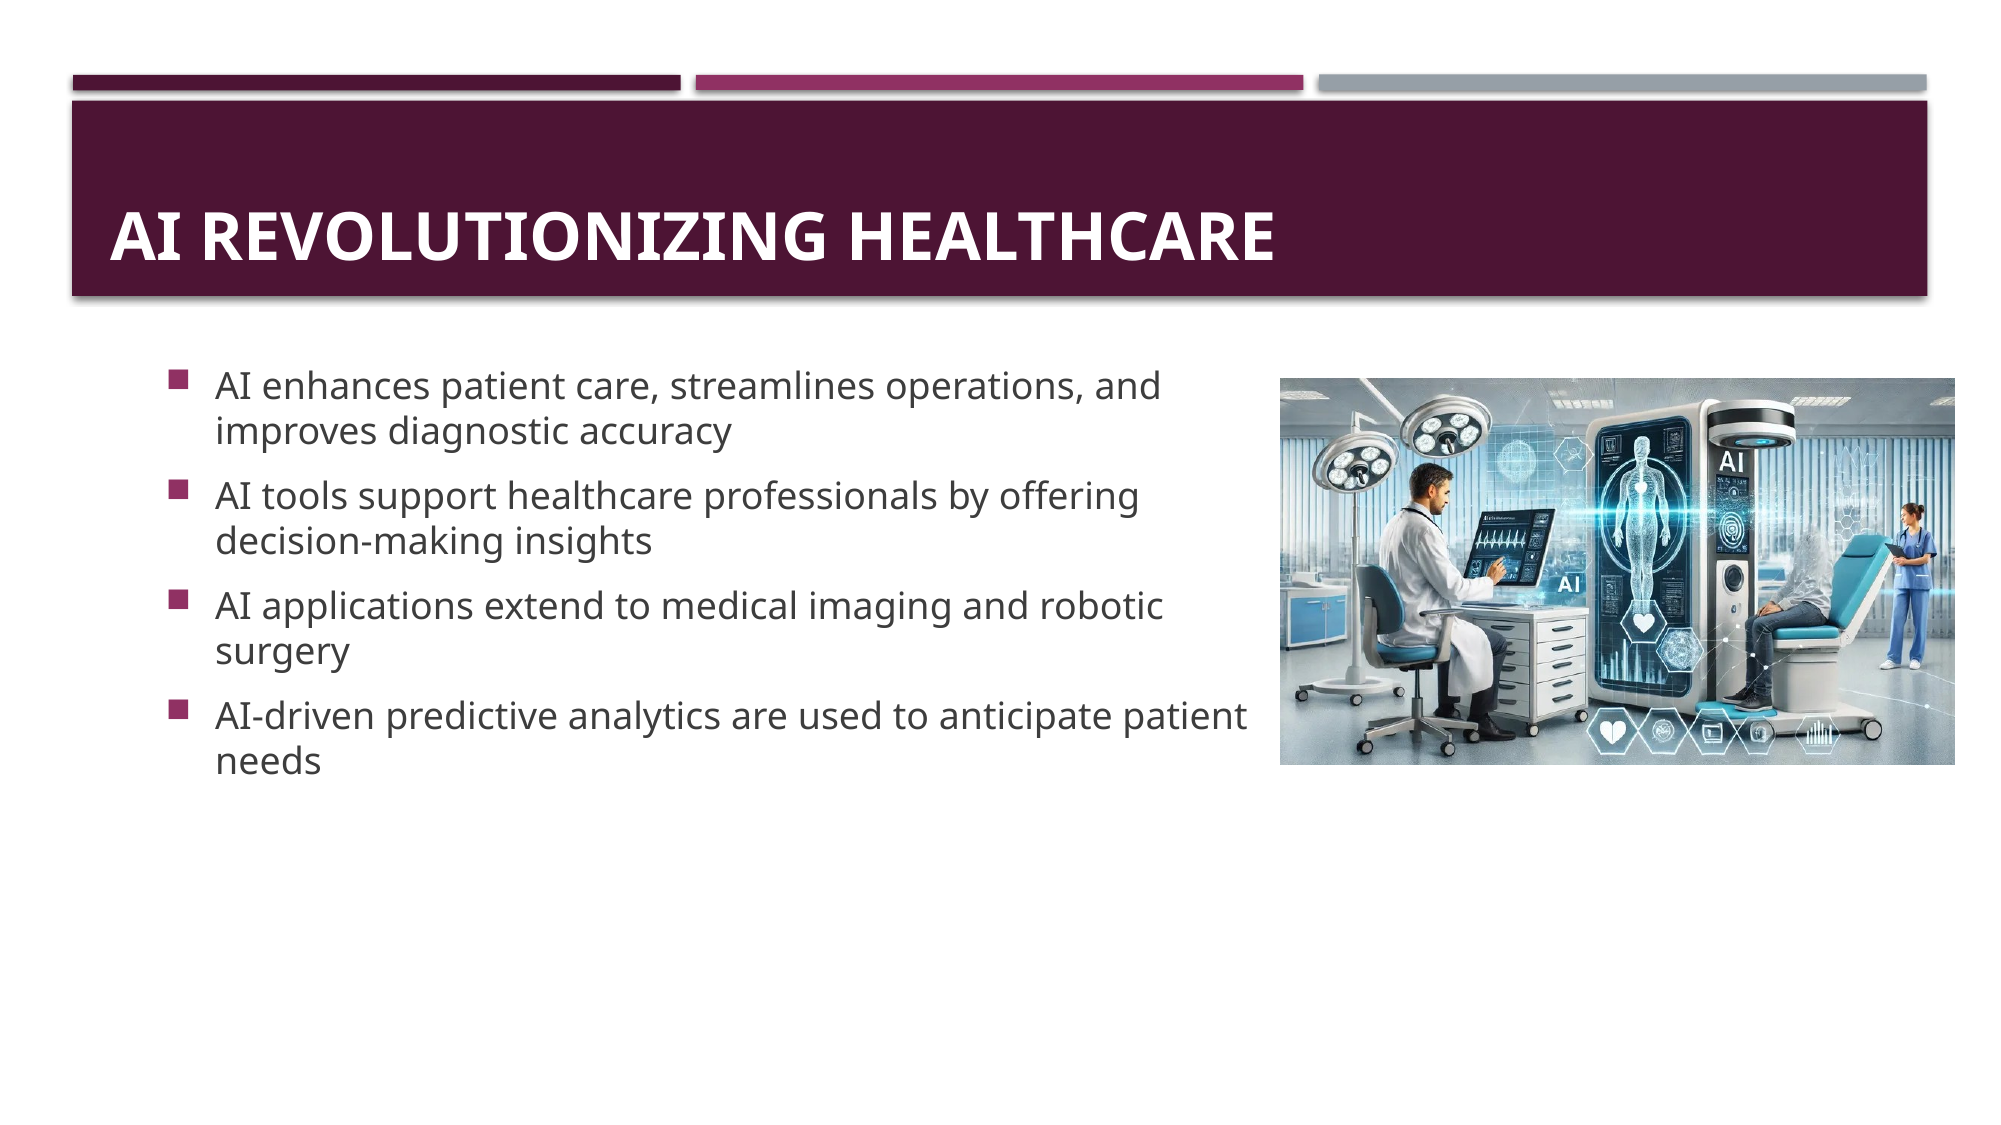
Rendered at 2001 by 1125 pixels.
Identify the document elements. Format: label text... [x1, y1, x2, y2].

list AI enhances patient care, streamlines operations, and improves diagnostic accuracy AI tools support healthcare professionals by offering decision-making insights AI applications extend to medical imaging and robotic surgery AI-driven predictive analytics are used to anticipate patient needs [150, 299, 1280, 844]
picture [1279, 378, 1956, 766]
title AI Revolutionizing Healthcare [95, 115, 1905, 282]
